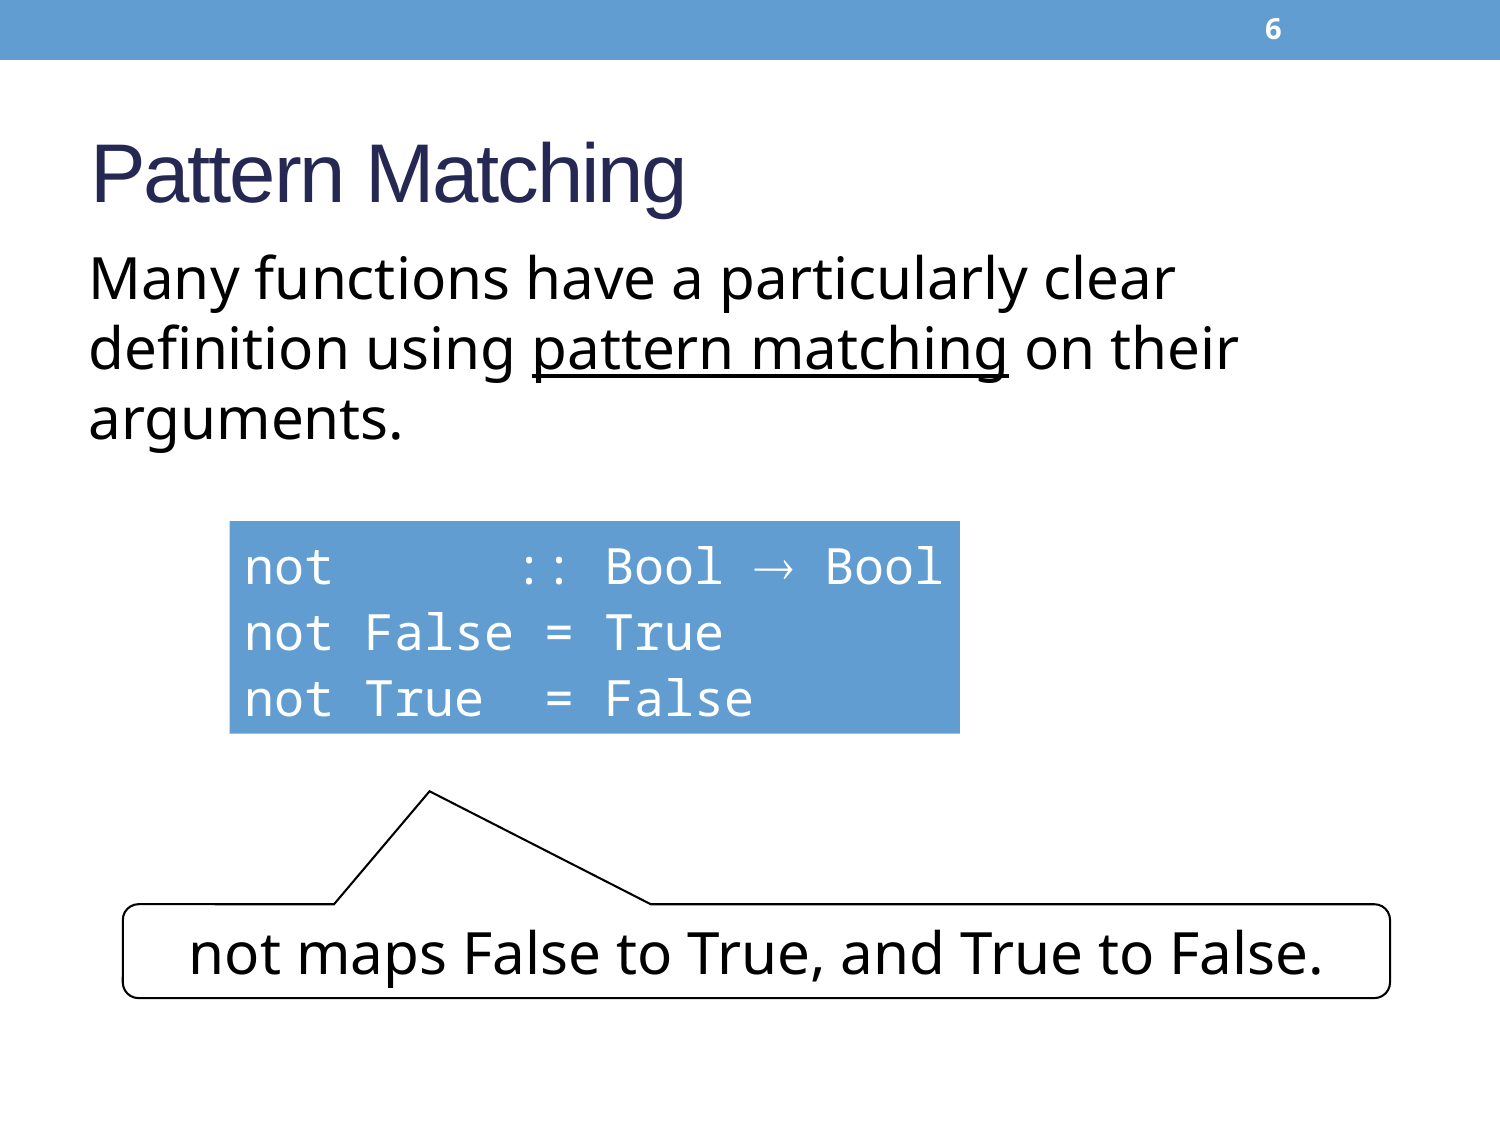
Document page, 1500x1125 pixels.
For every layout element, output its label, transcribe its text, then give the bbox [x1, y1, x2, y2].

text_box not maps False to True, and True to False. [122, 791, 1391, 999]
text_box not :: Bool  Bool not False = True not True = False [229, 521, 960, 734]
title Pattern Matching [75, 87, 1425, 233]
text_box Many functions have a particularly clear definition using pattern matching on their arguments. [73, 233, 1430, 459]
slide_number 5 [1250, 3, 1425, 57]
